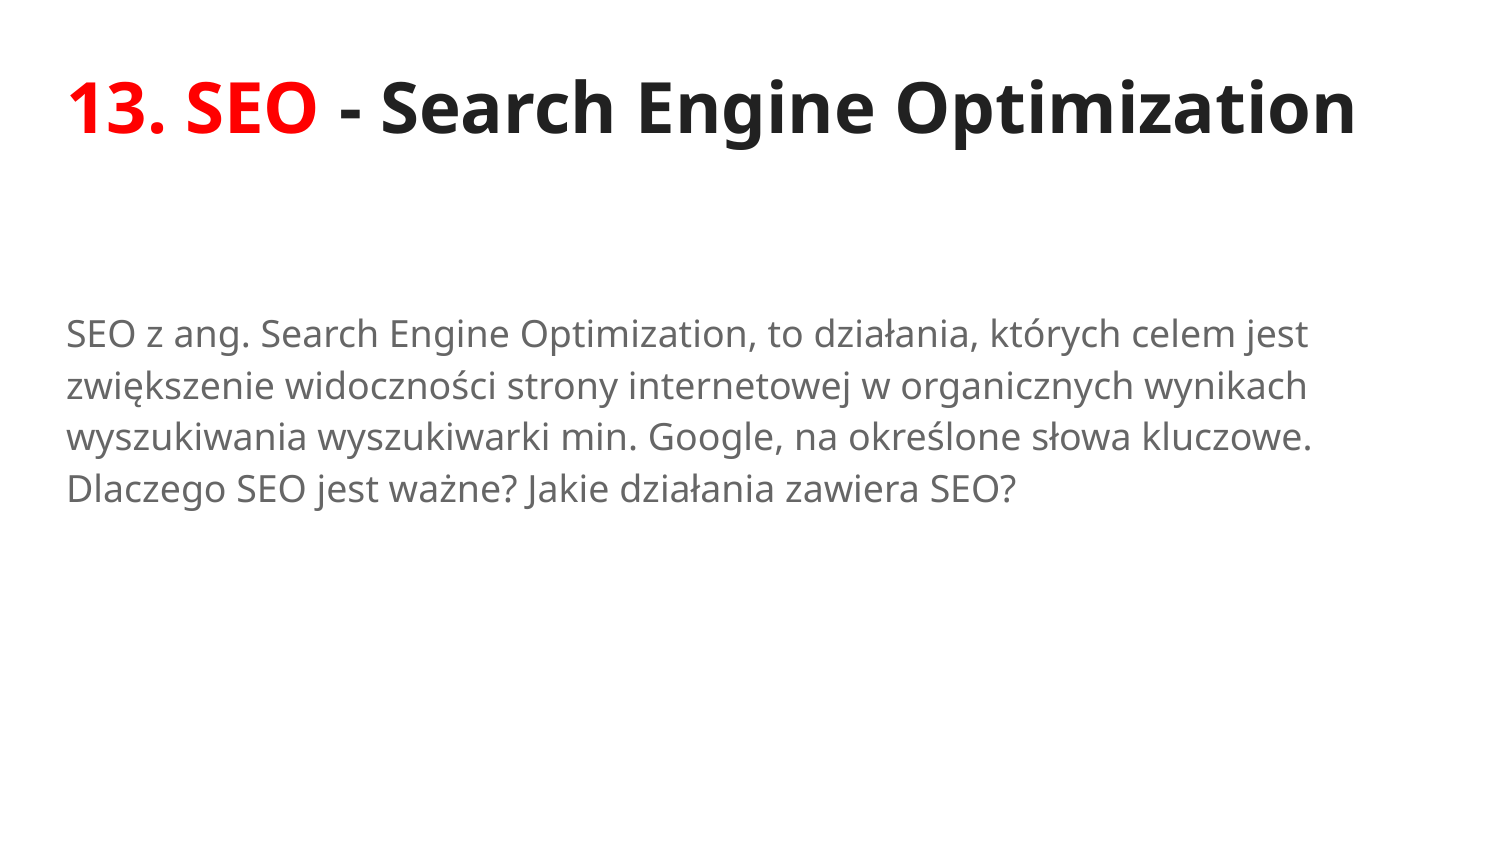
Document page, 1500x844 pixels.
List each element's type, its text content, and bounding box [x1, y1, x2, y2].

list SEO z ang. Search Engine Optimization, to działania, których celem jest zwiększenie widoczności strony internetowej w organicznych wynikach wyszukiwania wyszukiwarki min. Google, na określone słowa kluczowe. Dlaczego SEO jest ważne? Jakie działania zawiera SEO? [51, 288, 1449, 750]
title 13. SEO - Search Engine Optimization [51, 48, 1449, 180]
